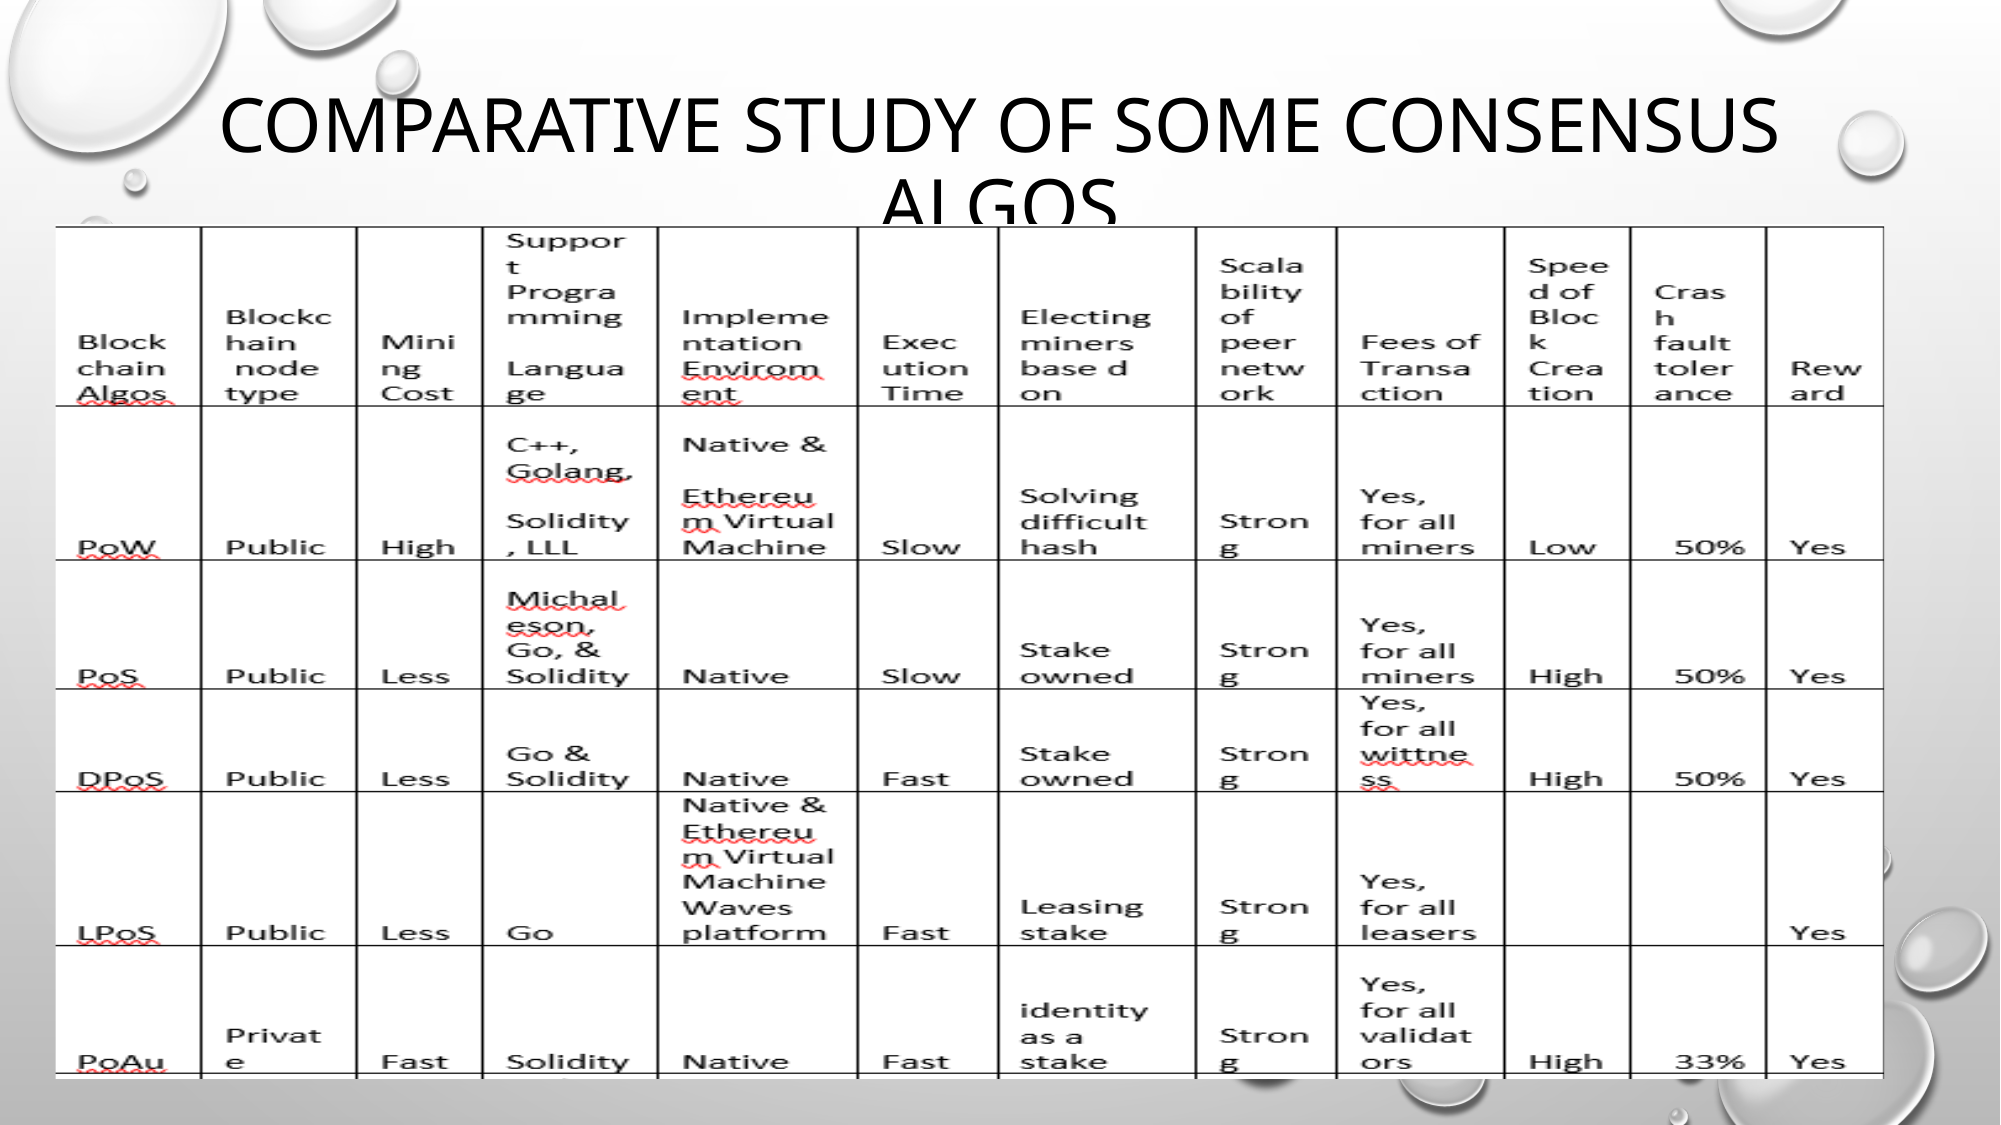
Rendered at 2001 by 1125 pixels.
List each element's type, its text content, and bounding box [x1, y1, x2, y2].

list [55, 223, 1885, 1079]
title Comparative STUDY OF SOME CONSENSUS ALGOS [149, 98, 1851, 223]
picture [0, 0, 2000, 1125]
